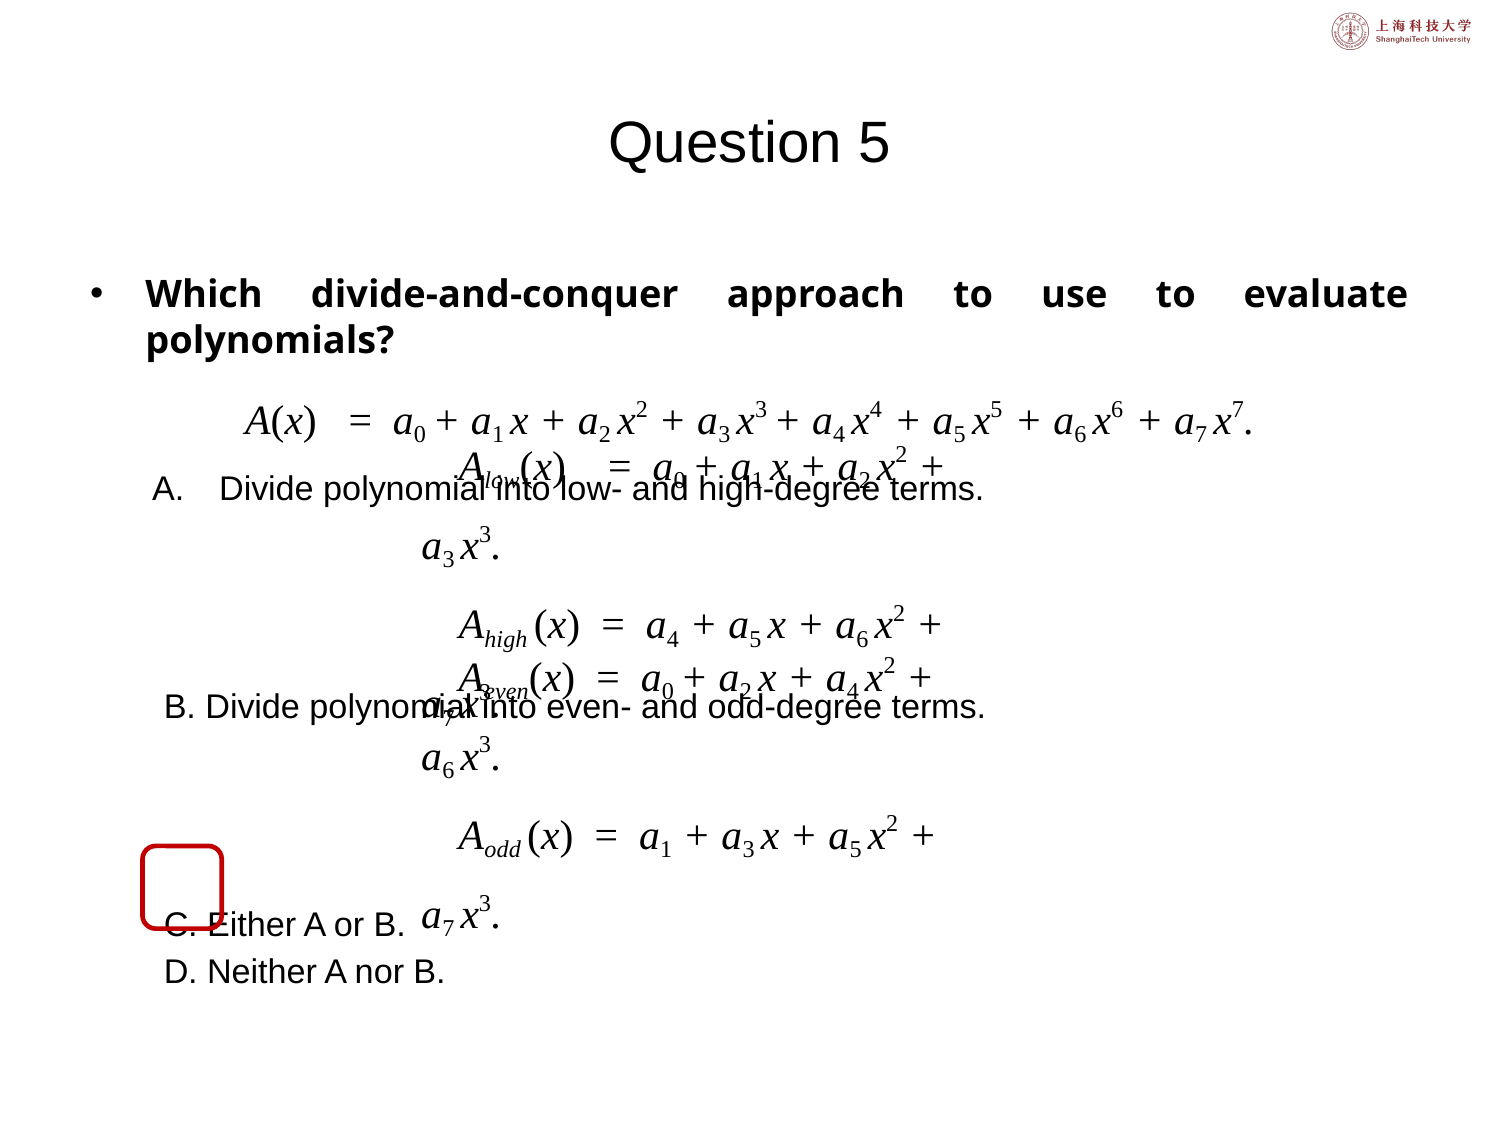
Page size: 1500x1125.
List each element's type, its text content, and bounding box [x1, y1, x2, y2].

list Which divide-and-conquer approach to use to evaluate polynomials? Divide polynomial into low- and high-degree terms. B. Divide polynomial into even- and odd-degree terms. C. Either A or B. D. Neither A nor B. [74, 262, 1426, 1006]
text_box Aeven(x) = a0 + a2 x + a4 x2 + a6 x3. Aodd (x) = a1 + a3 x + a5 x2 + a7 x3. [337, 695, 962, 871]
text_box Alow(x) = a0 + a1 x + a2 x2 + a3 x3. Ahigh (x) = a4 + a5 x + a6 x2 + a7 x3. [338, 485, 971, 661]
title Question 5 [74, 44, 1426, 233]
text_box A(x) = a0 + a1 x + a2 x2 + a3 x3 + a4 x4 + a5 x5 + a6 x6 + a7 x7. [236, 360, 1264, 456]
text_box [140, 843, 224, 931]
picture [1327, 0, 1478, 109]
